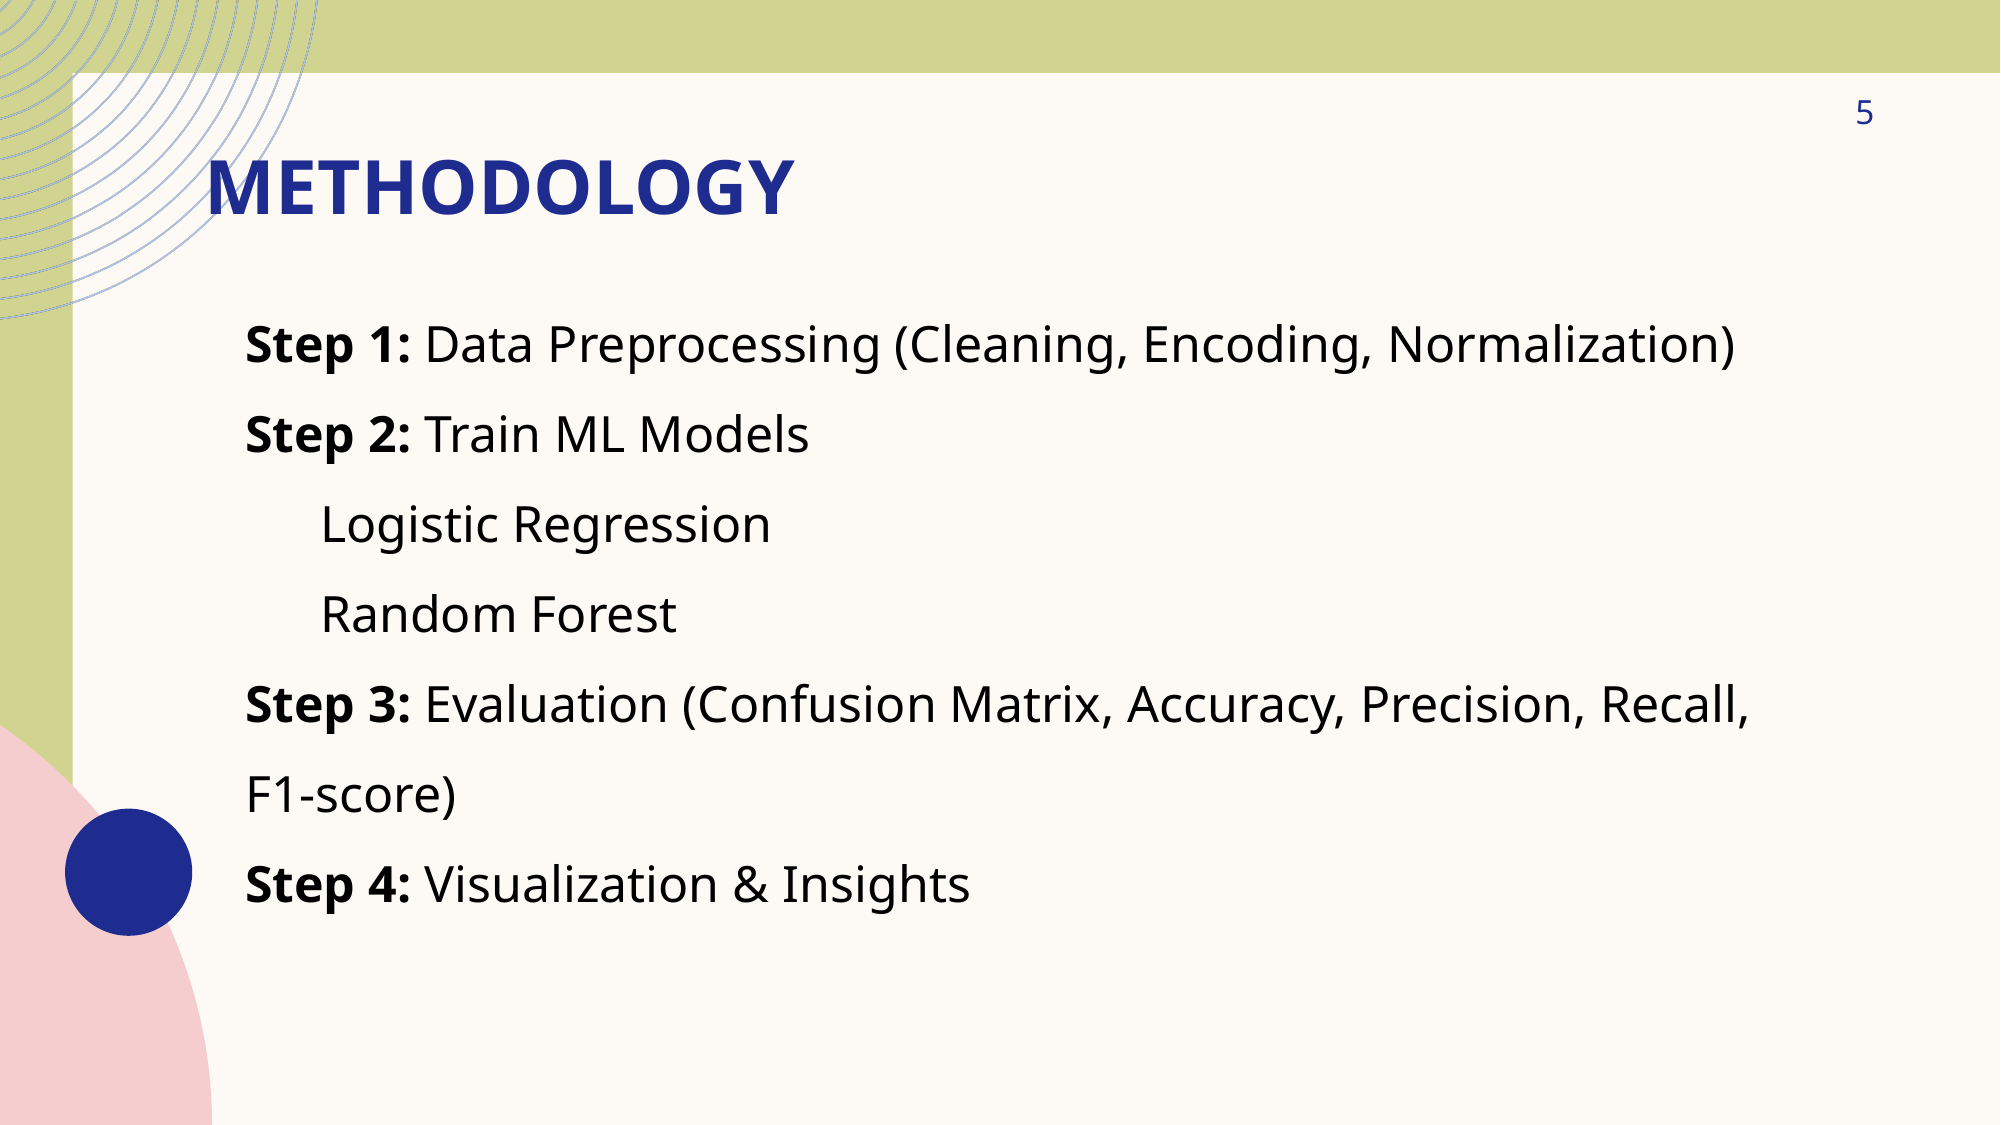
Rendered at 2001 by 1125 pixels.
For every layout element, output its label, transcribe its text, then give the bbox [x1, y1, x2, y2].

picture [0, 0, 2001, 785]
slide_number 5 [1712, 75, 1875, 153]
text_box Step 1: Data Preprocessing (Cleaning, Encoding, Normalization) Step 2: Train ML Models Logistic Regression Random Forest Step 3: Evaluation (Confusion Matrix, Accuracy, Precision, Recall, F1-score) Step 4: Visualization & Insights [230, 274, 1781, 1010]
title mETHODOLOGY [189, 152, 1452, 230]
